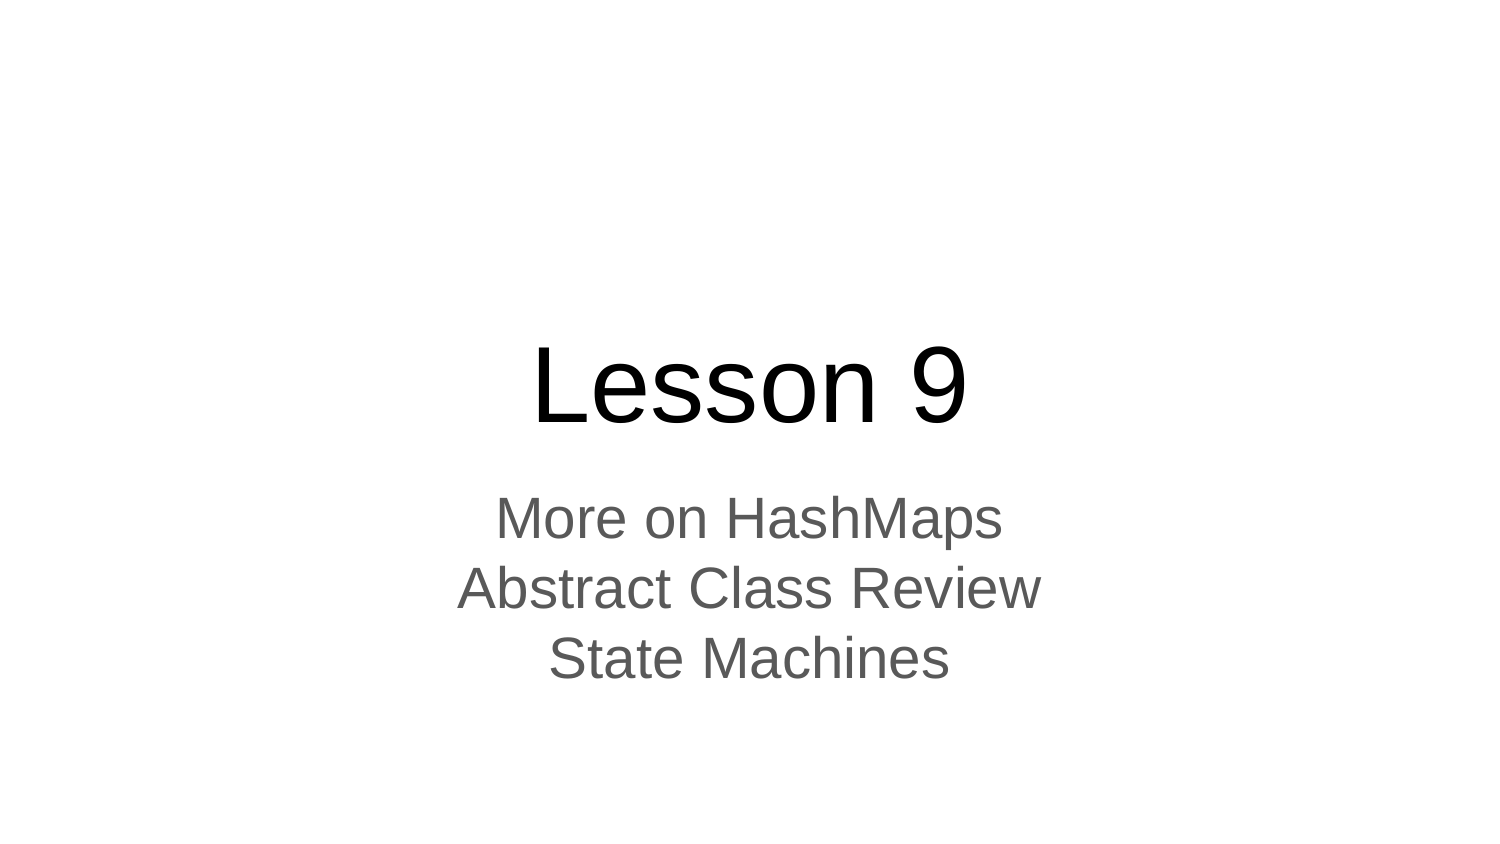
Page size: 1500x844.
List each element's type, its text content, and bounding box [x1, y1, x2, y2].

title Lesson 9 [51, 122, 1449, 459]
subtitle More on HashMaps Abstract Class Review State Machines [51, 464, 1449, 787]
